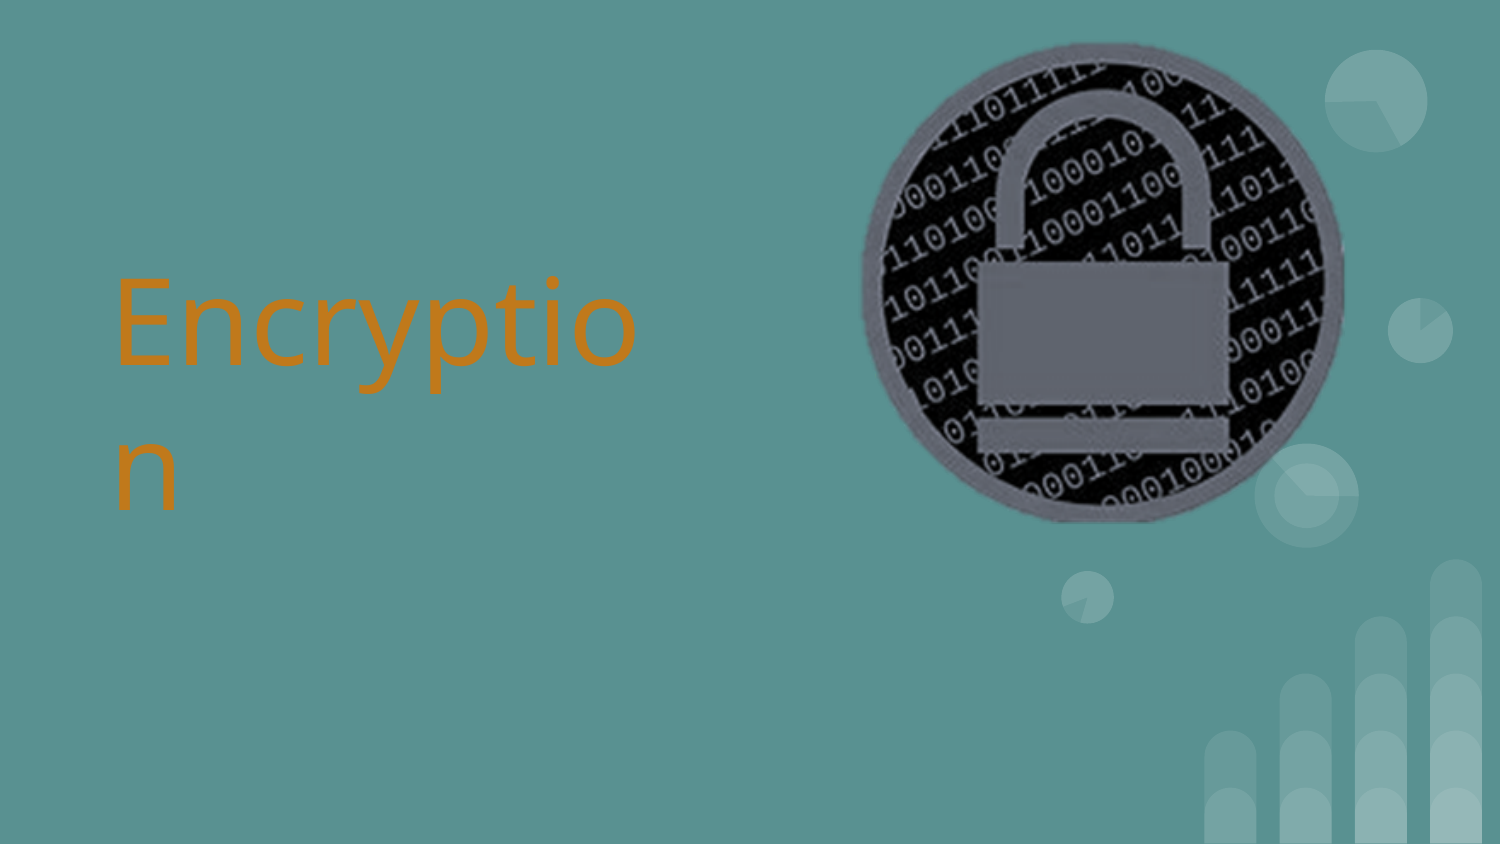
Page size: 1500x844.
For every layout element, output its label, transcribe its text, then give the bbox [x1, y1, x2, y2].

picture [851, 32, 1355, 536]
text_box Encryption [94, 229, 713, 550]
